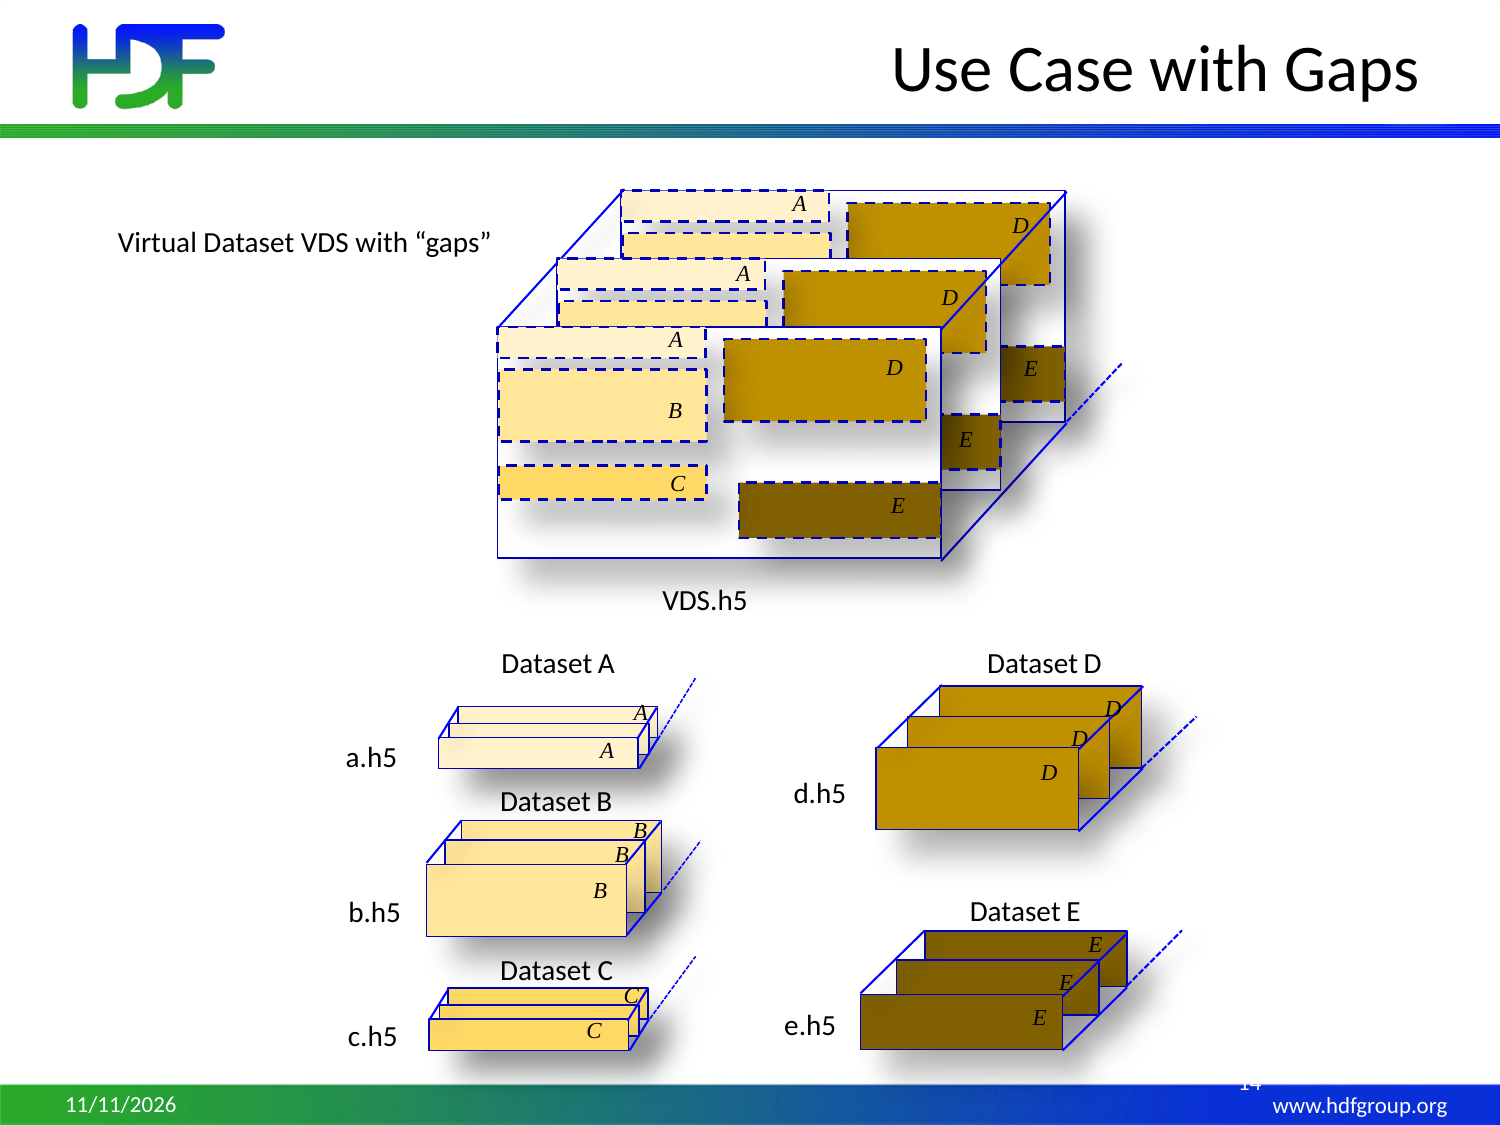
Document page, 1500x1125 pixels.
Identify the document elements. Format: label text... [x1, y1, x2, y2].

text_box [99, 188, 1197, 1062]
title Use Case with Gaps [187, 24, 1451, 113]
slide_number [49, 1087, 751, 1125]
slide_number 14 [1216, 1042, 1426, 1103]
text_box A [777, 181, 834, 188]
picture [0, 0, 1500, 1125]
